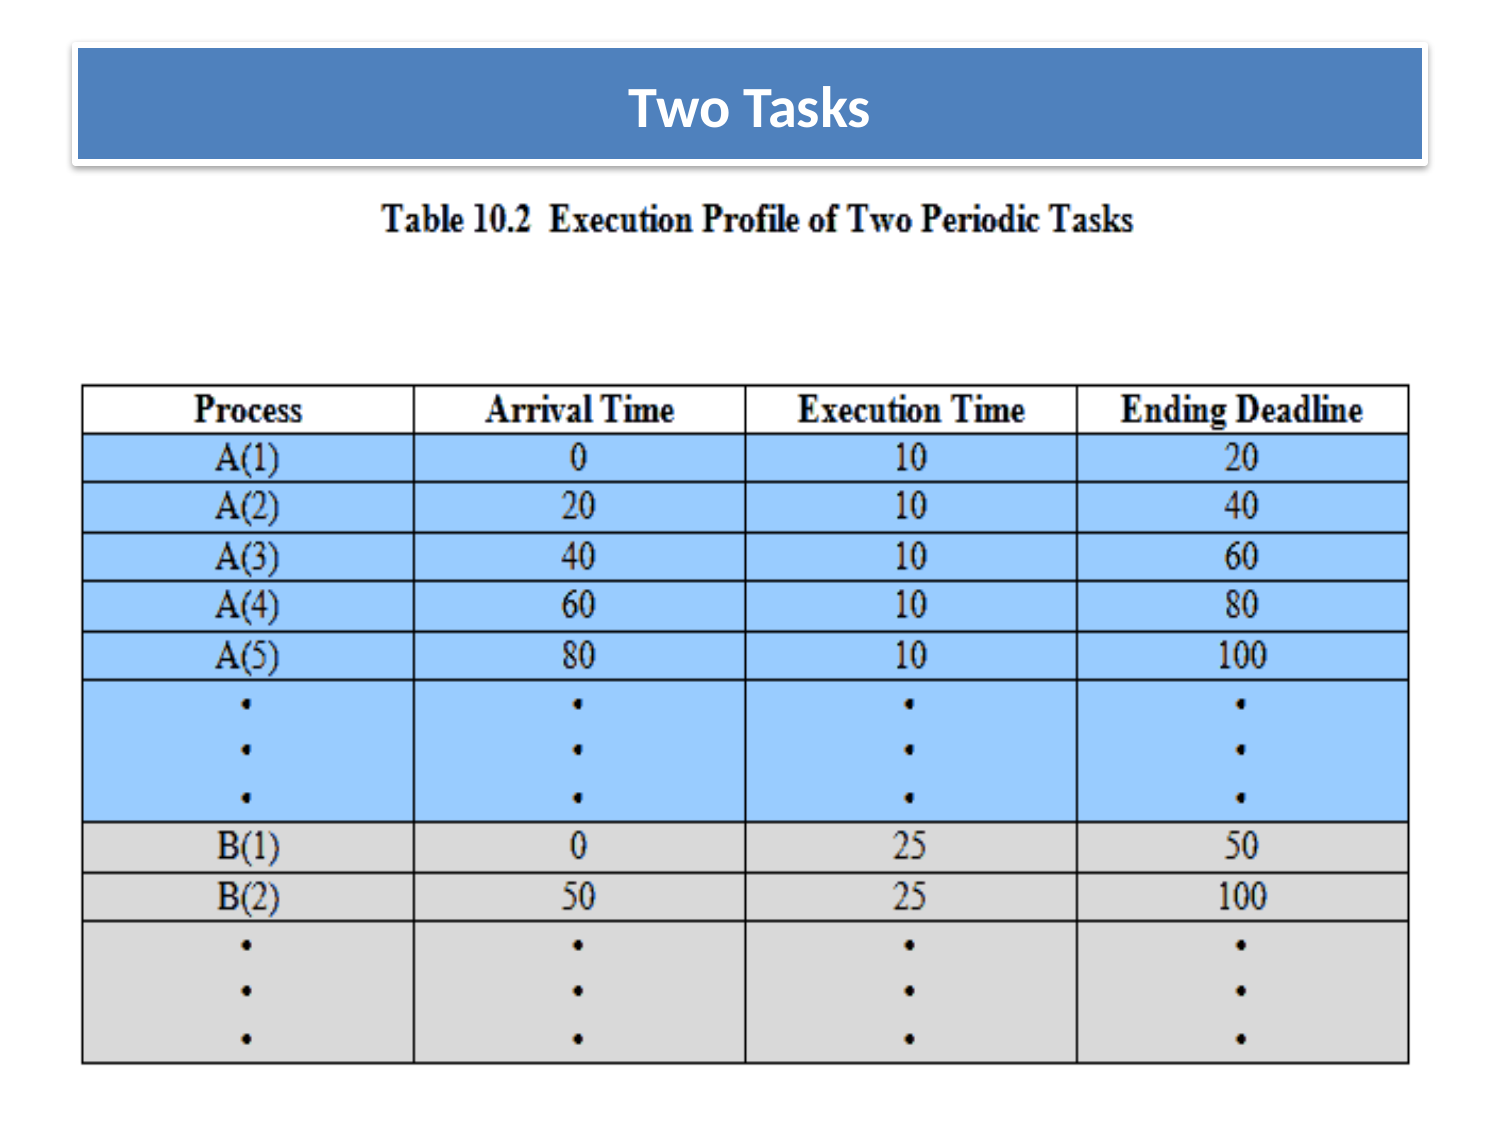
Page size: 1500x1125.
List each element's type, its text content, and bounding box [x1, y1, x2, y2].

title Two Tasks [72, 42, 1428, 166]
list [49, 187, 1426, 1088]
